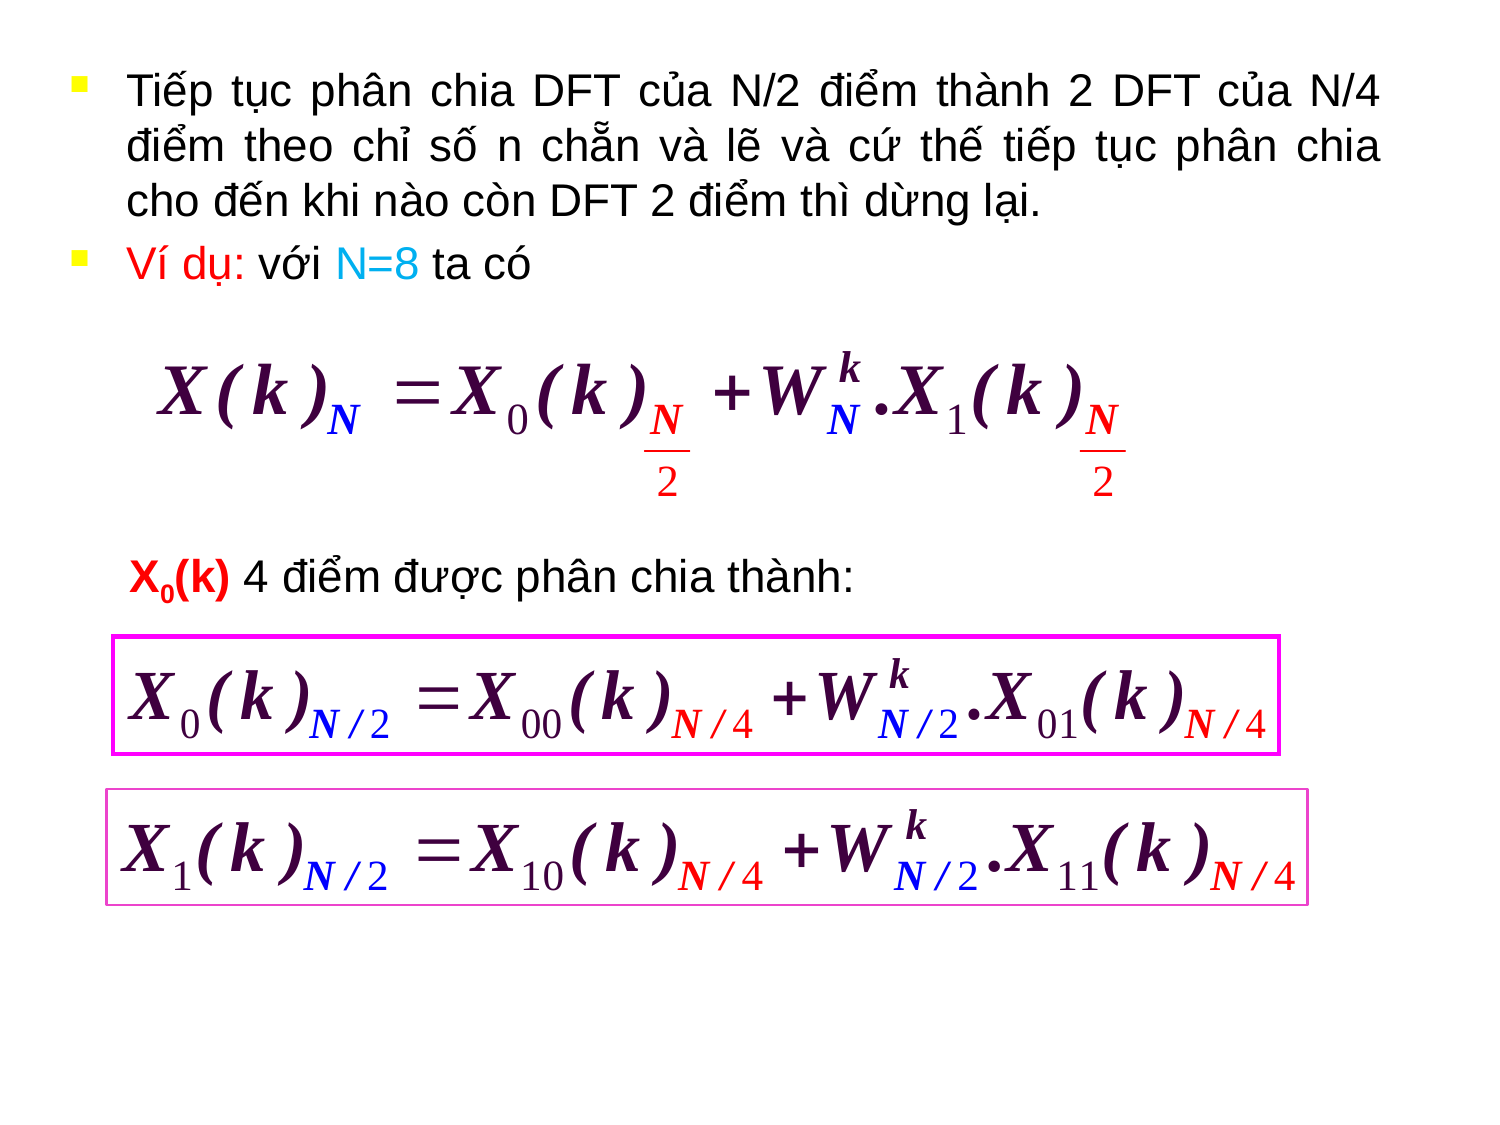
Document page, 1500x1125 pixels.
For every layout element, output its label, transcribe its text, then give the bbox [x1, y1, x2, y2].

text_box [107, 790, 1307, 904]
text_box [142, 331, 1142, 510]
text_box Tiếp tục phân chia DFT của N/2 điểm thành 2 DFT của N/4 điểm theo chỉ số n chẵn và lẽ và cứ thế tiếp tục phân chia cho đến khi nào còn DFT 2 điểm thì dừng lại. Ví dụ: với N=8 ta có [69, 14, 1382, 335]
text_box X0(k) 4 điểm được phân chia thành: [115, 538, 982, 617]
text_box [115, 638, 1277, 753]
